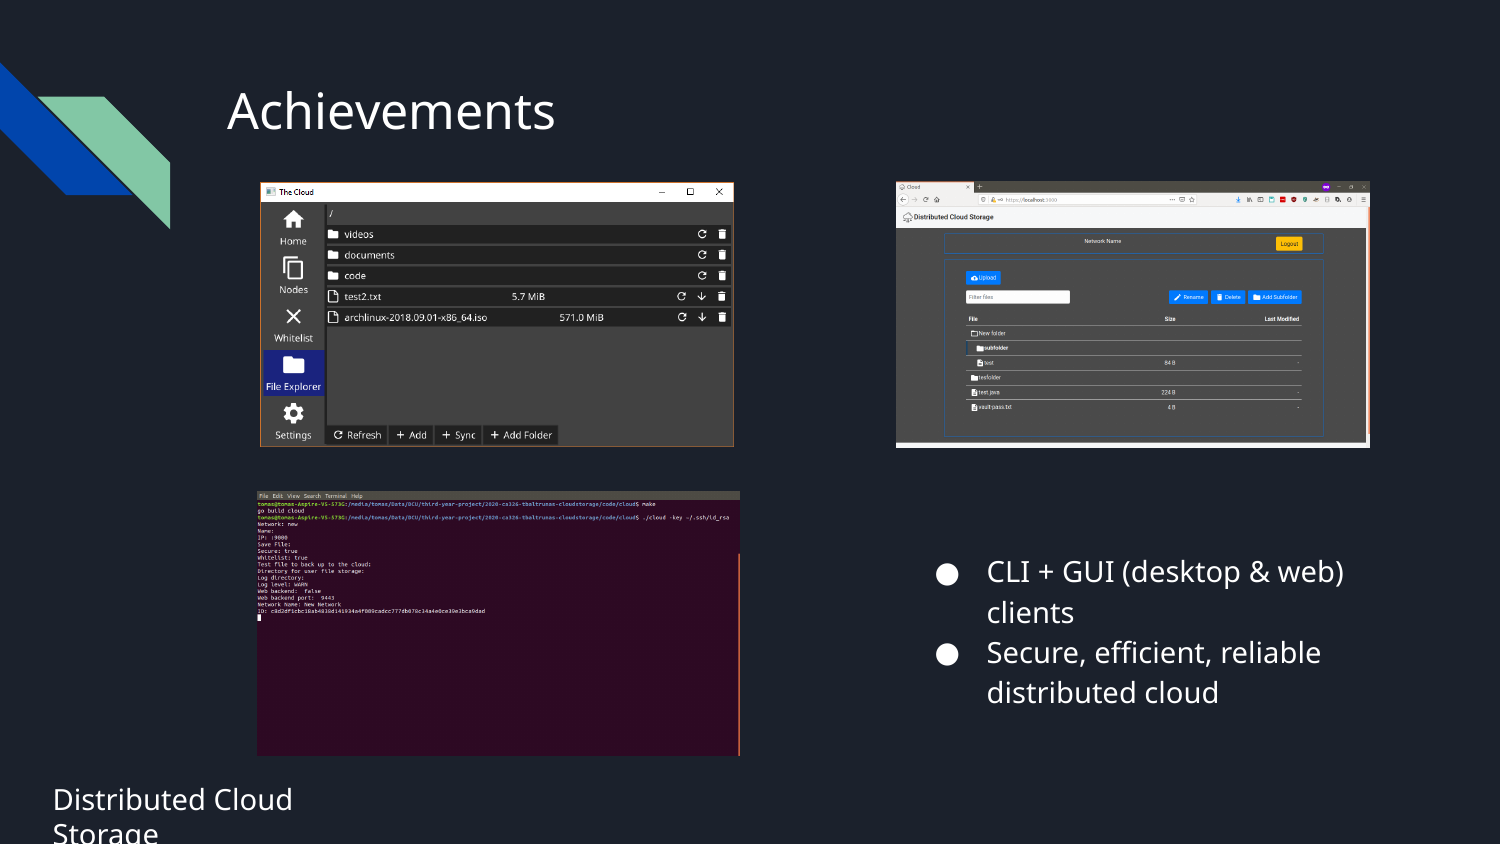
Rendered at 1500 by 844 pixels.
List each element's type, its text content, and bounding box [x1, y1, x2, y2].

text_box CLI + GUI (desktop & web) clients Secure, efficient, reliable distributed cloud [896, 498, 1390, 759]
picture [896, 181, 1371, 448]
title Achievements [212, 64, 1368, 215]
picture [260, 182, 735, 448]
picture [257, 491, 740, 756]
